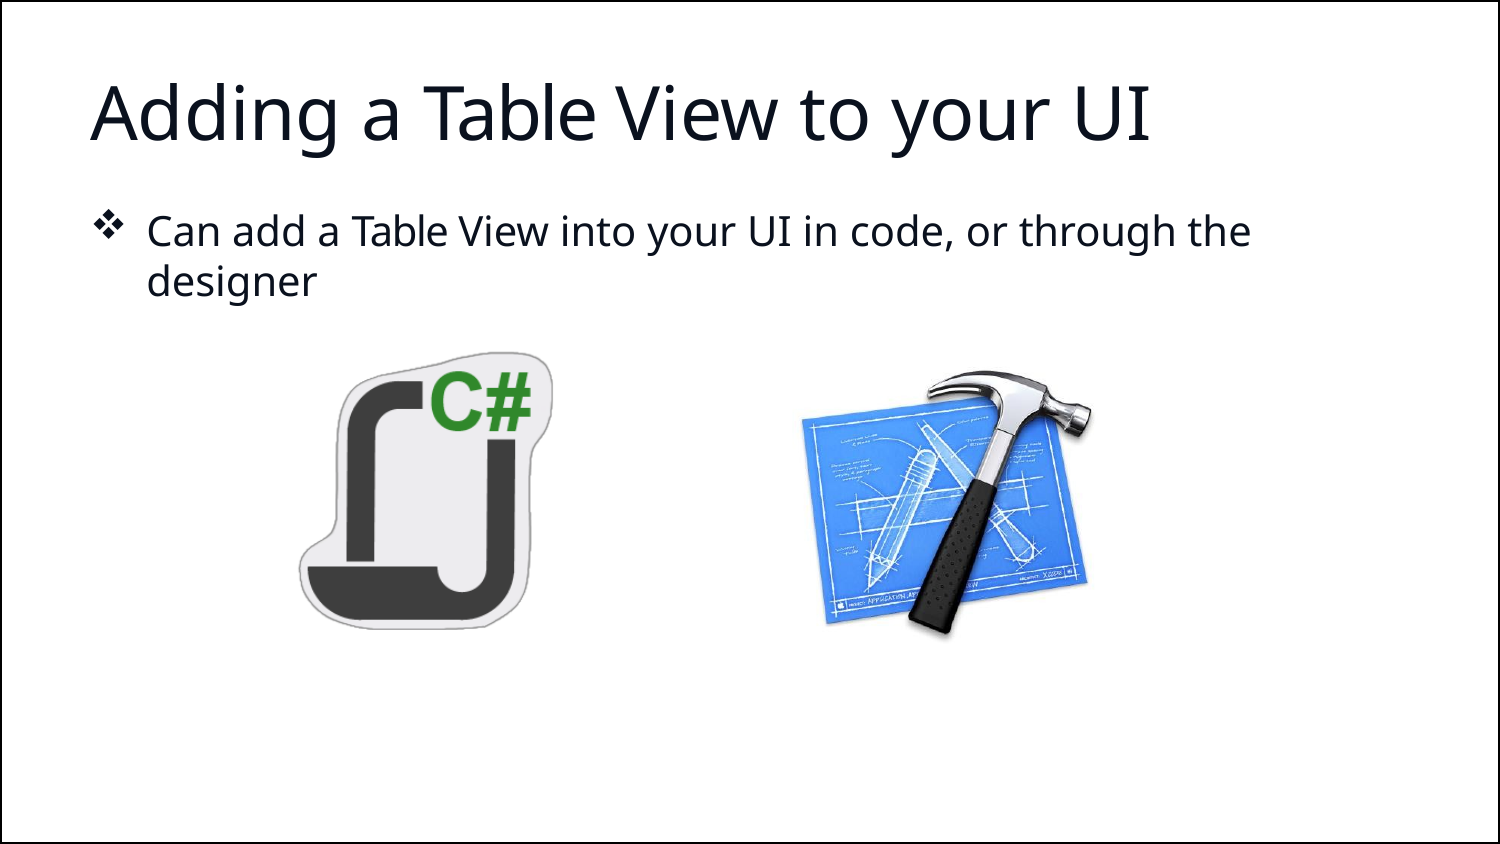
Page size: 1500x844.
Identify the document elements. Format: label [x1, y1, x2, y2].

text_box [0, 0, 1500, 844]
